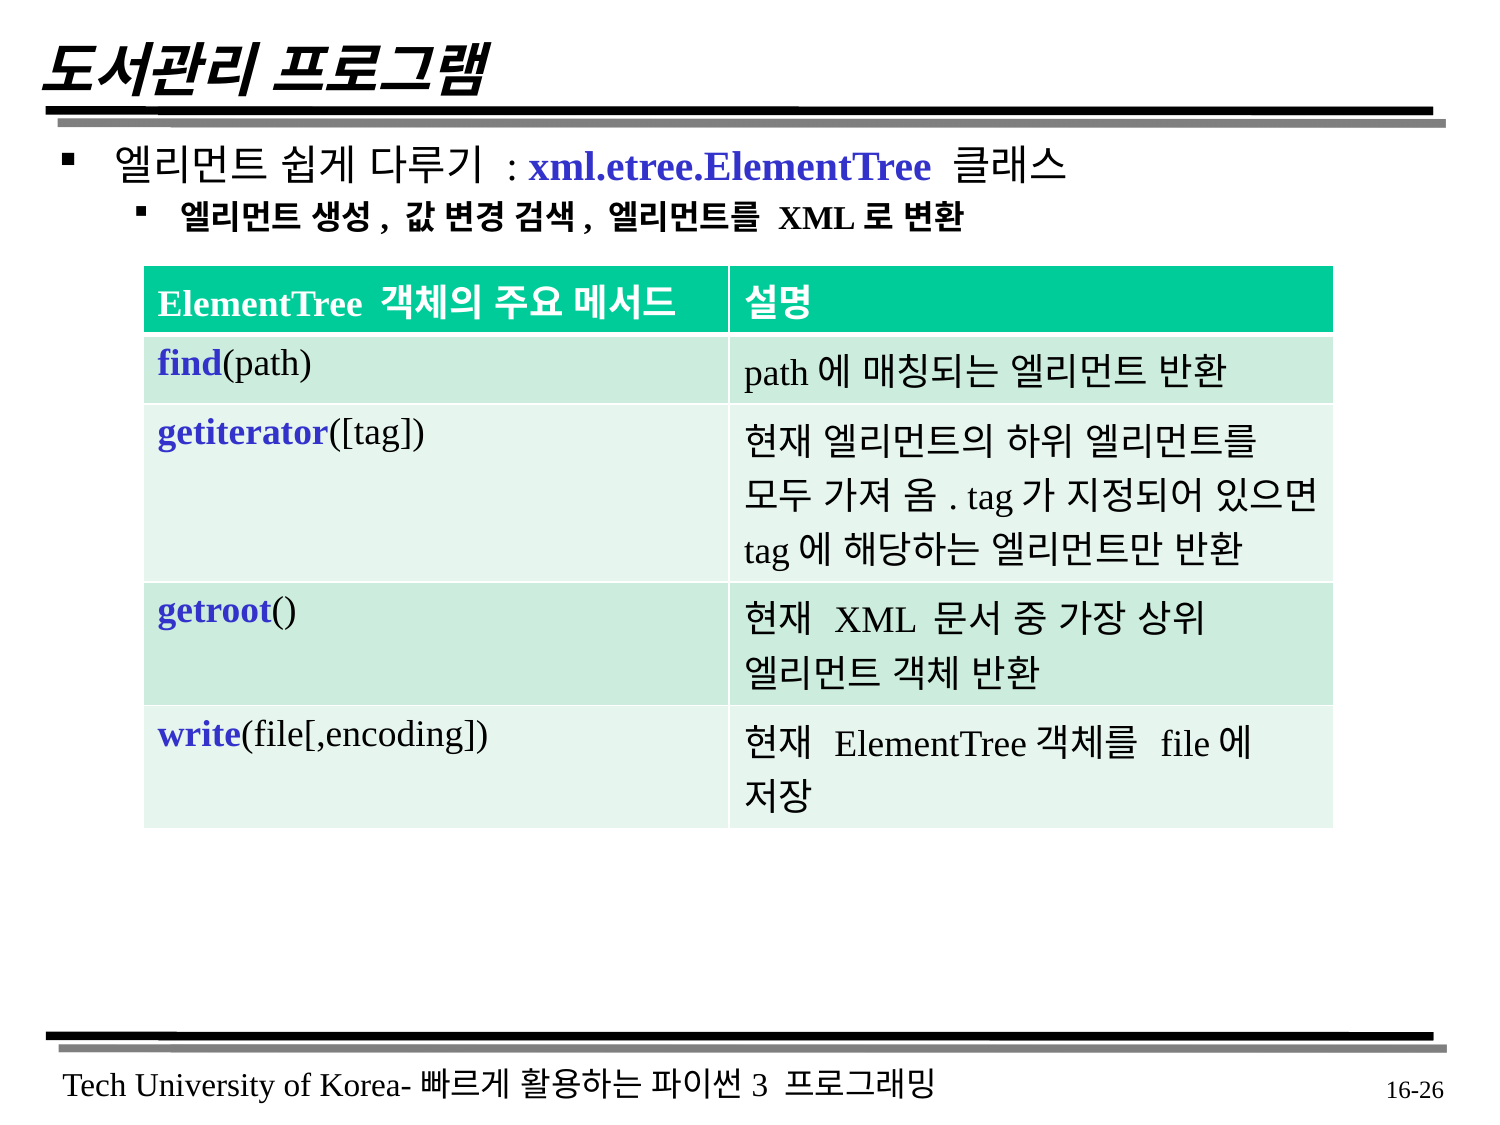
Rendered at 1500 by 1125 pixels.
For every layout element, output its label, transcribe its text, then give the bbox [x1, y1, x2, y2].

table_cell 현재 엘리먼트의 하위 엘리먼트를 모두 가져 옴. tag가 지정되어 있으면 tag에 해당하는 엘리먼트만 반환 [730, 405, 1333, 581]
table_header ElementTree 객체의 주요 메서드 [144, 266, 728, 332]
text_box 엘리먼트 쉽게 다루기 : xml.etree.ElementTree 클래스 엘리먼트 생성, 값 변경 검색, 엘리먼트를 XML로 변환 [43, 131, 1450, 977]
table_cell path에 매칭되는 엘리먼트 반환 [730, 337, 1333, 403]
table_cell getiterator([tag]) [144, 405, 728, 581]
table_cell getroot() [144, 583, 728, 705]
slide_number 16-26 [1333, 1066, 1460, 1115]
table_cell 현재 XML 문서 중 가장 상위 엘리먼트 객체 반환 [730, 583, 1333, 705]
table_cell 현재 ElementTree객체를 file에 저장 [730, 706, 1333, 828]
table_header 설명 [730, 266, 1333, 332]
text_box [704, 189, 736, 265]
table_cell write(file[,encoding]) [144, 706, 728, 828]
table_cell find(path) [144, 337, 728, 403]
title 도서관리 프로그램 [25, 25, 1301, 101]
